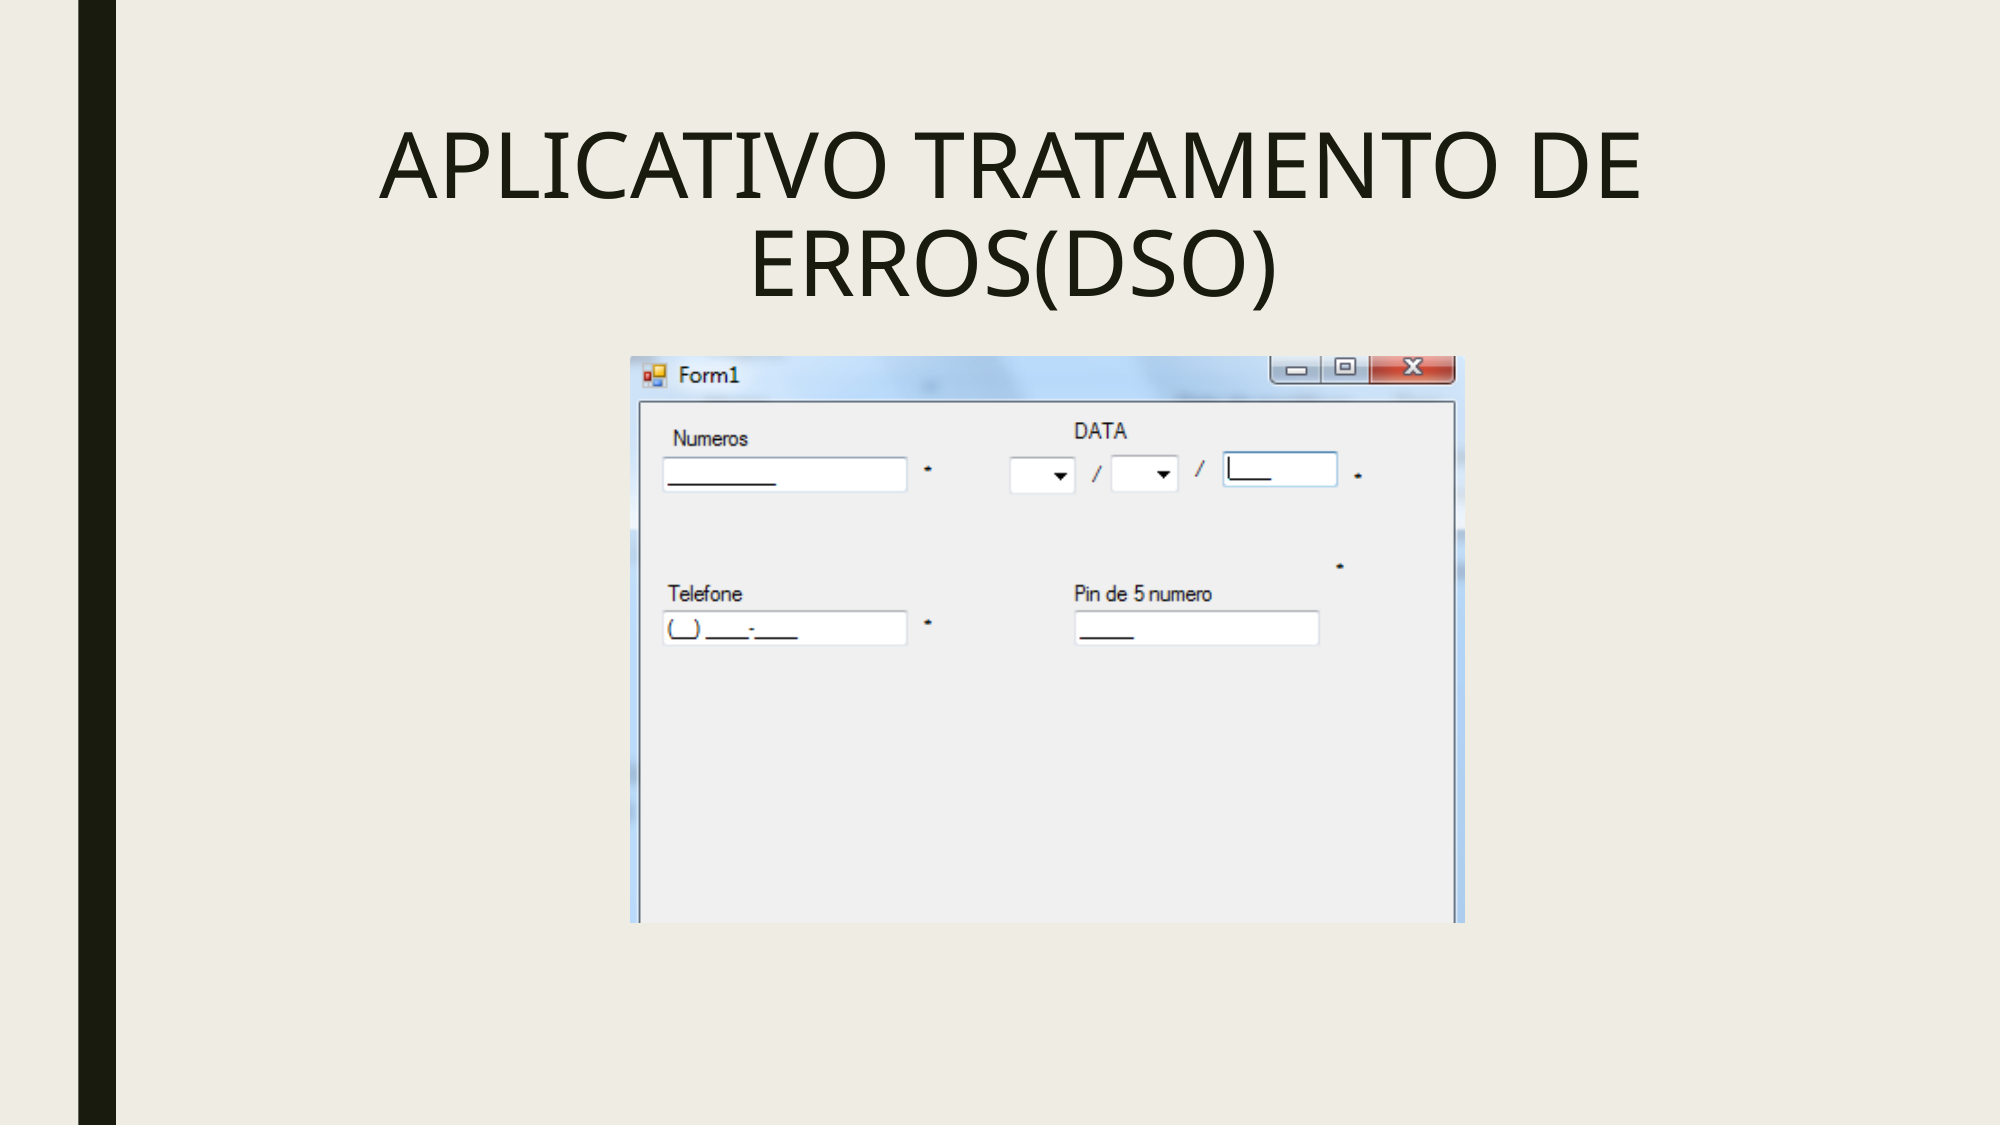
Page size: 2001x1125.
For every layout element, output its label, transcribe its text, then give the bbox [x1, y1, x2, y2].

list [630, 356, 1465, 924]
title APLICATIVO TRATAMENTO DE ERROS(DSO) [225, 112, 1800, 357]
